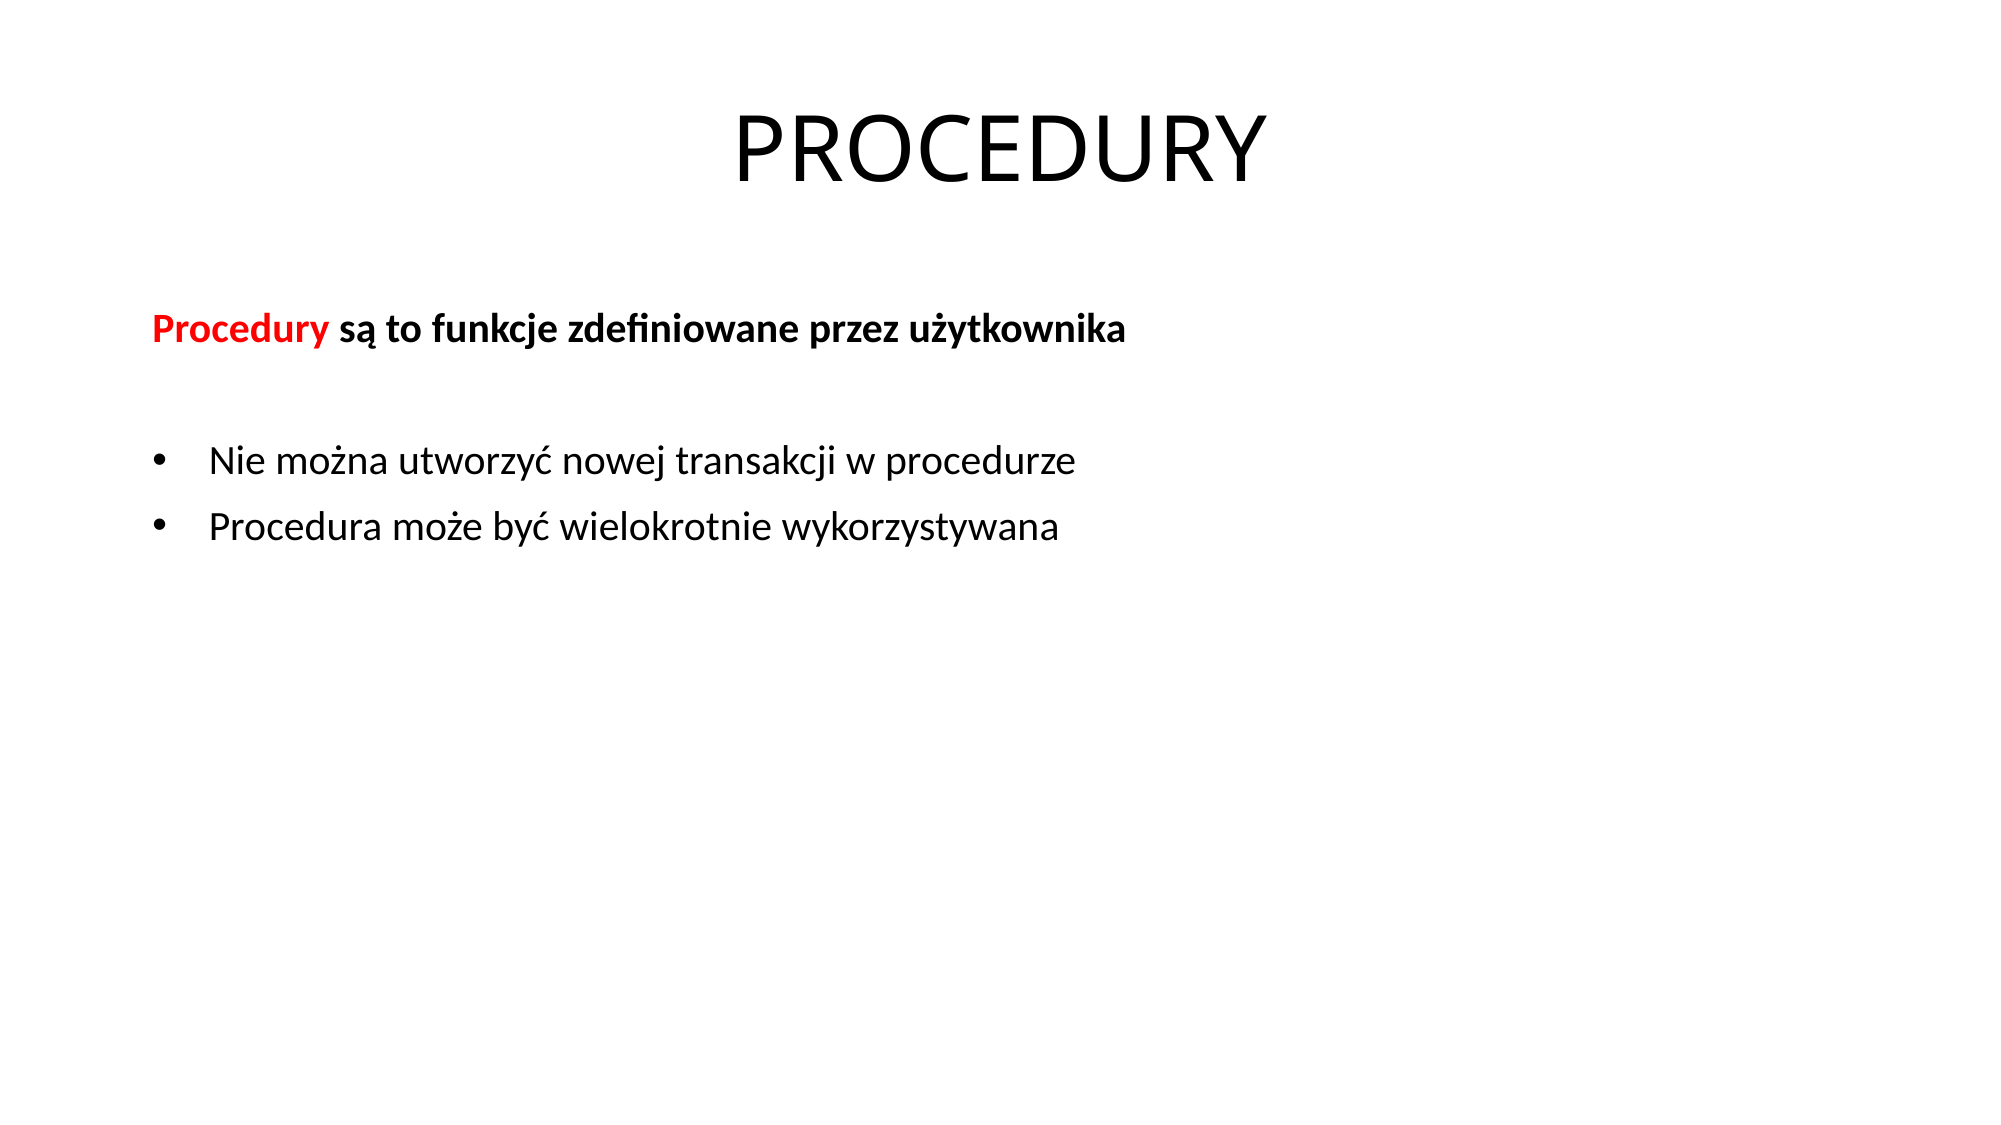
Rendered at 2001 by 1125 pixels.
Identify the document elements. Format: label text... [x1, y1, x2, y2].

text_box Procedury są to funkcje zdefiniowane przez użytkownika Nie można utworzyć nowej transakcji w procedurze Procedura może być wielokrotnie wykorzystywana [137, 299, 1863, 1014]
title PROCEDURY [249, 63, 1750, 210]
